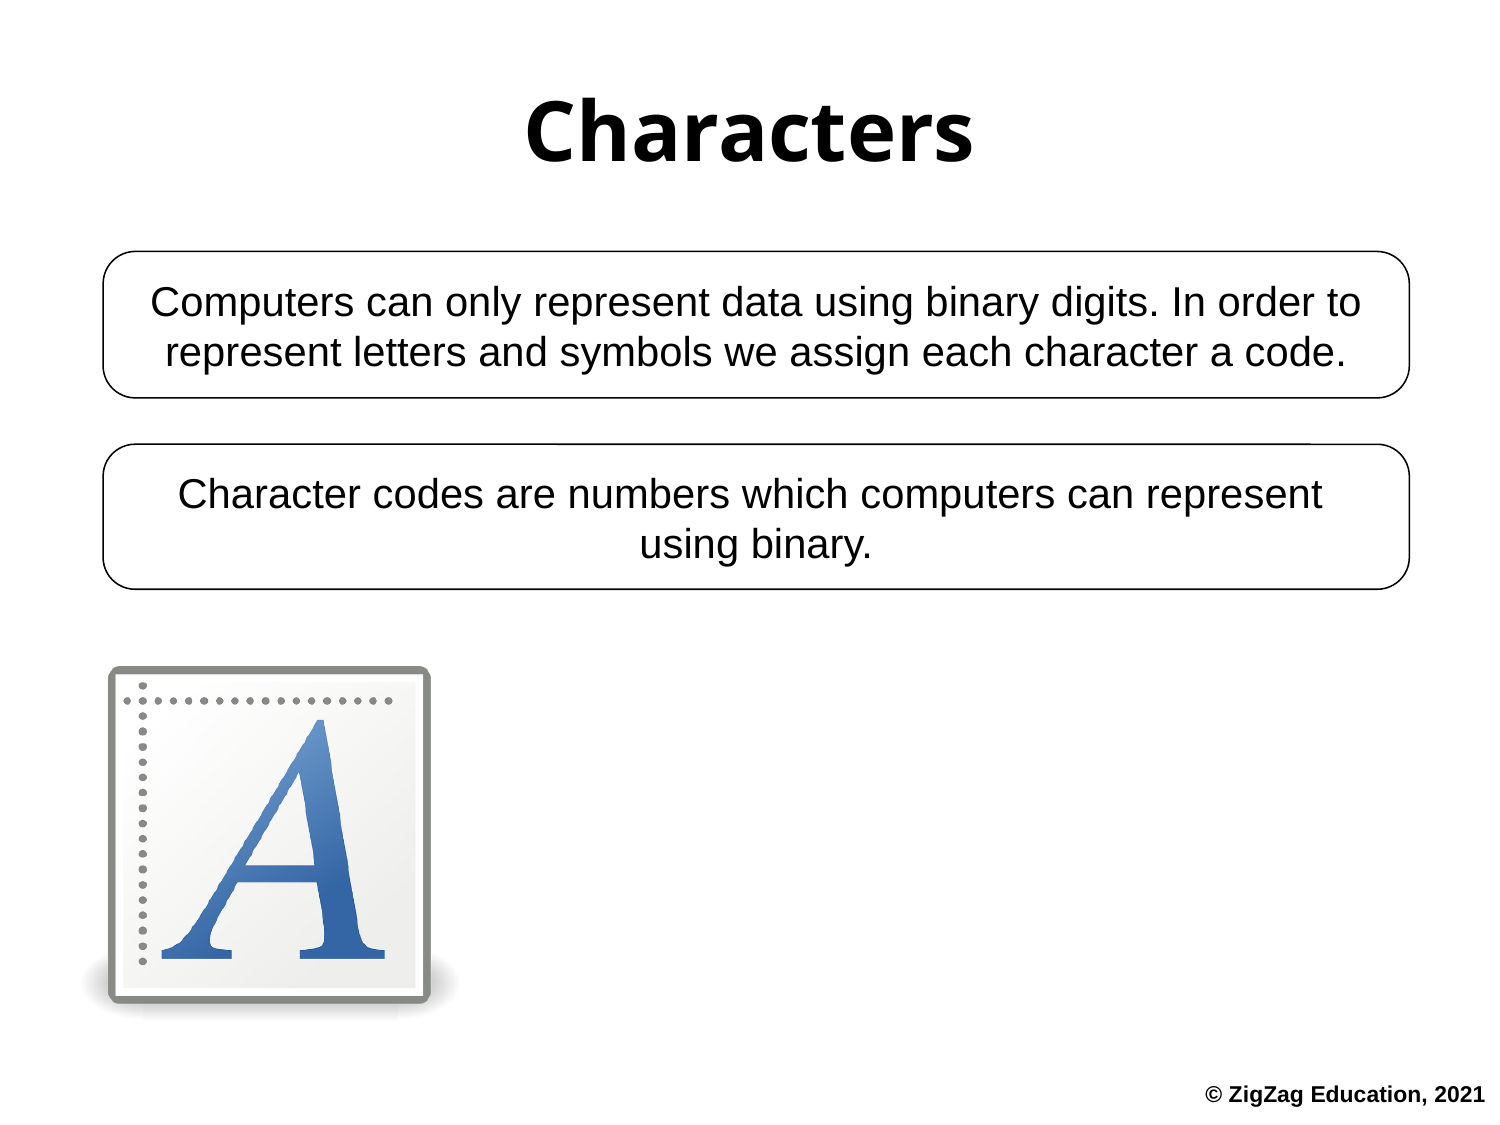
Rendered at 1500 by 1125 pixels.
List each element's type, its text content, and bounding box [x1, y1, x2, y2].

picture [77, 666, 463, 1022]
title Characters [103, 82, 1397, 206]
text_box Character codes are numbers which computers can represent using binary. [103, 444, 1410, 590]
text_box © ZigZag Education, 2021 [1204, 1079, 1486, 1107]
text_box Computers can only represent data using binary digits. In order to represent letters and symbols we assign each character a code. [103, 251, 1410, 398]
